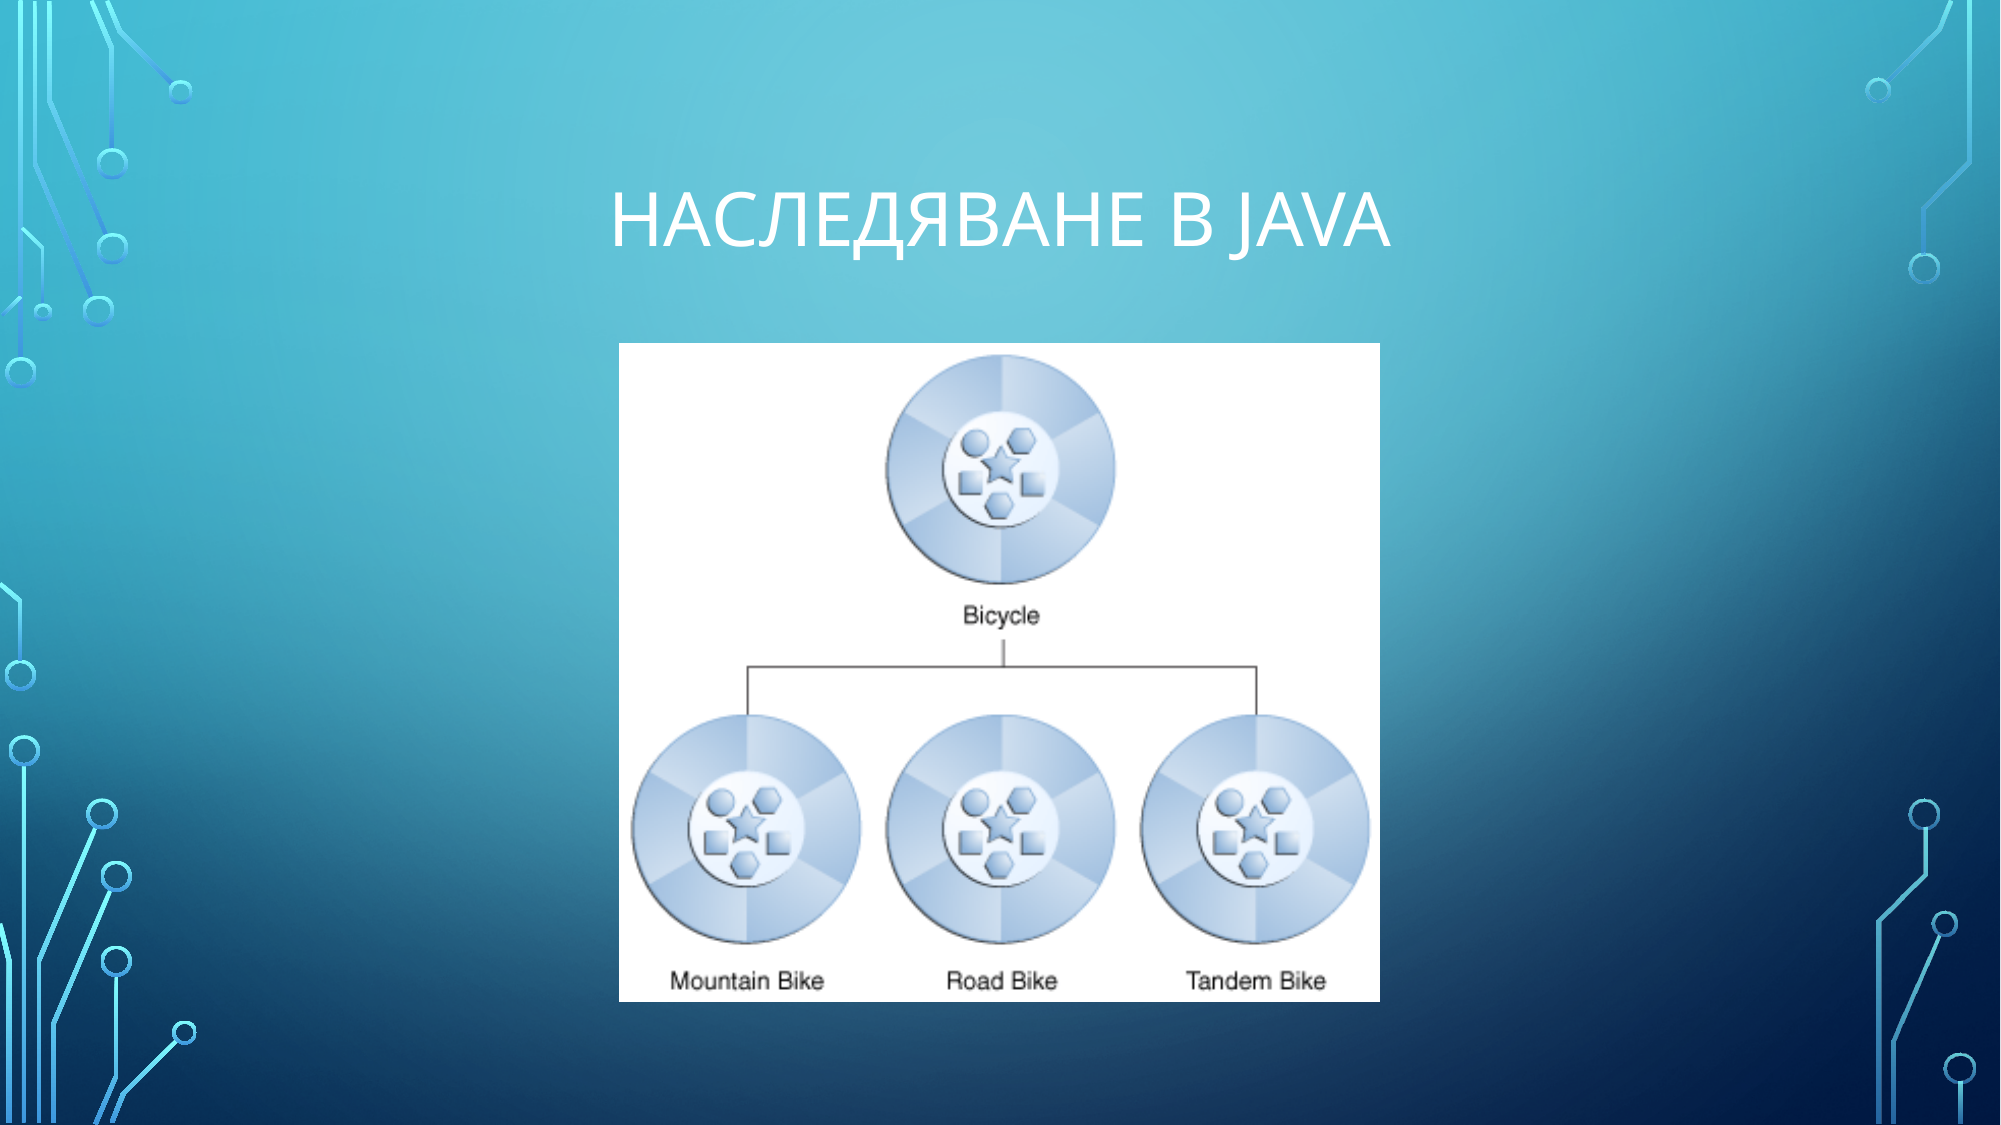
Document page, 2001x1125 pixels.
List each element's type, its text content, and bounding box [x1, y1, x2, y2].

title Наследяване в java [187, 101, 1813, 344]
picture [619, 343, 1380, 1003]
